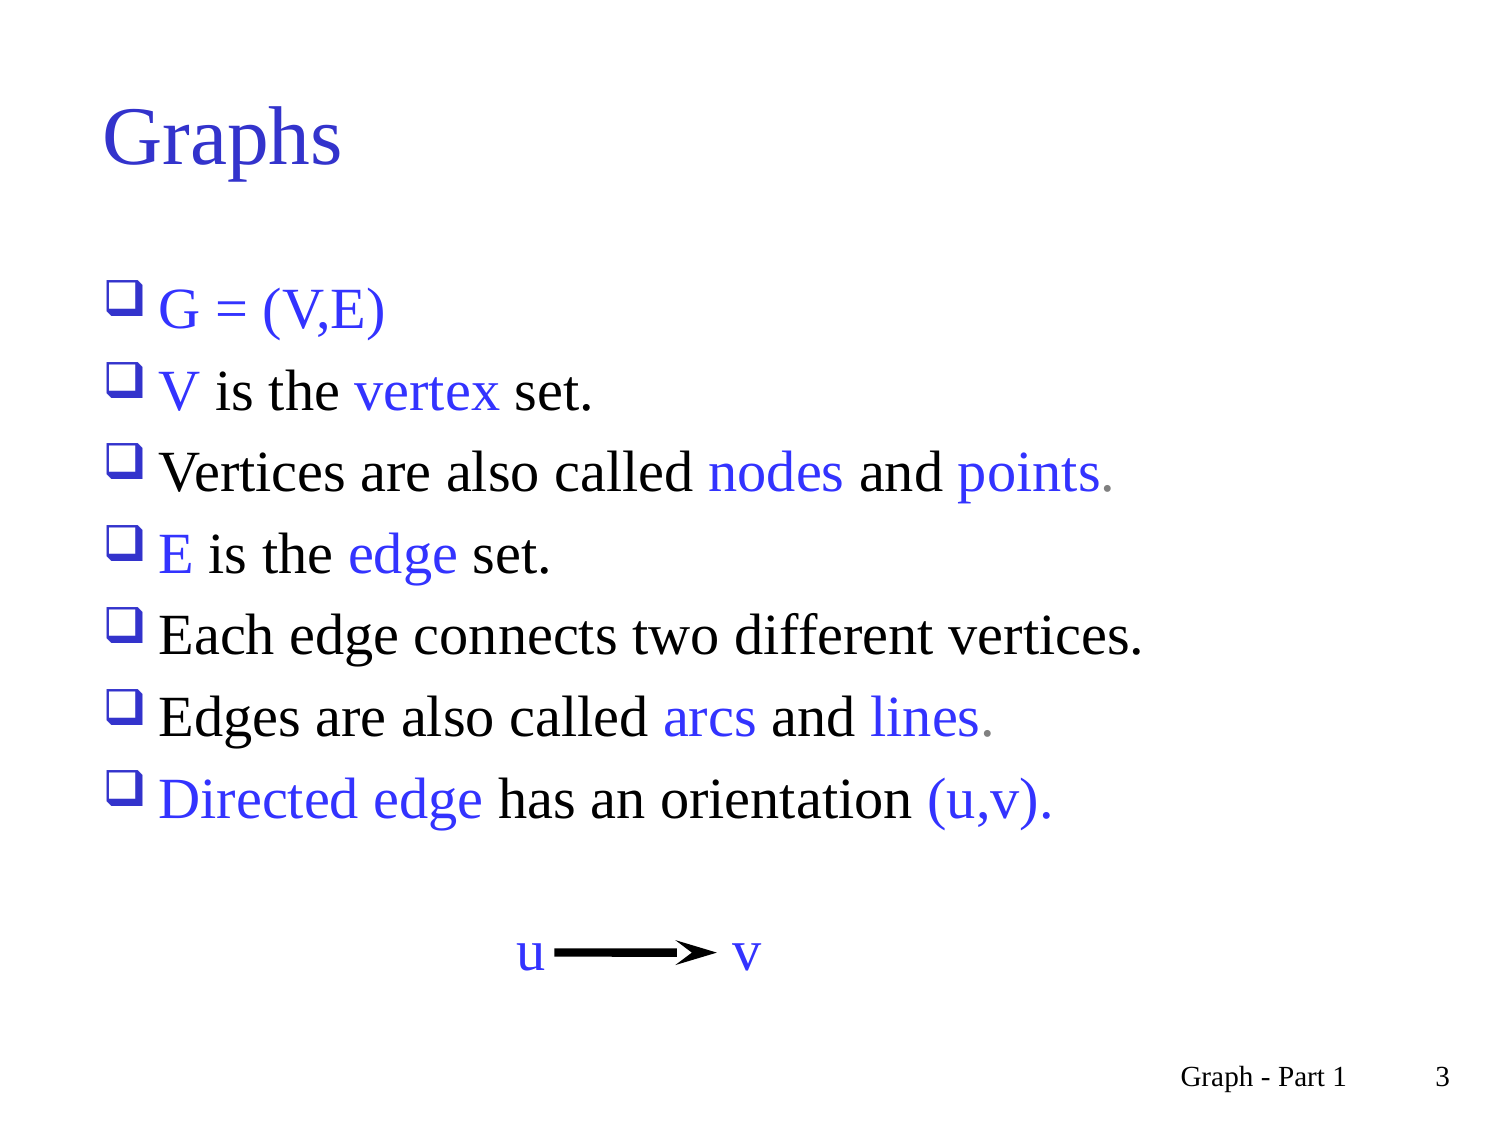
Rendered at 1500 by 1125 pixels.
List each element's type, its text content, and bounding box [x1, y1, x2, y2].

title Graphs [87, 37, 1363, 225]
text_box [501, 904, 793, 991]
slide_number 3 [1362, 1049, 1466, 1125]
list G = (V,E) V is the vertex set. Vertices are also called nodes and points. E is the edge set. Each edge connects two different vertices. Edges are also called arcs and lines. Directed edge has an orientation (u,v). [87, 262, 1363, 1025]
footer Graph - Part 1 [887, 1049, 1362, 1125]
